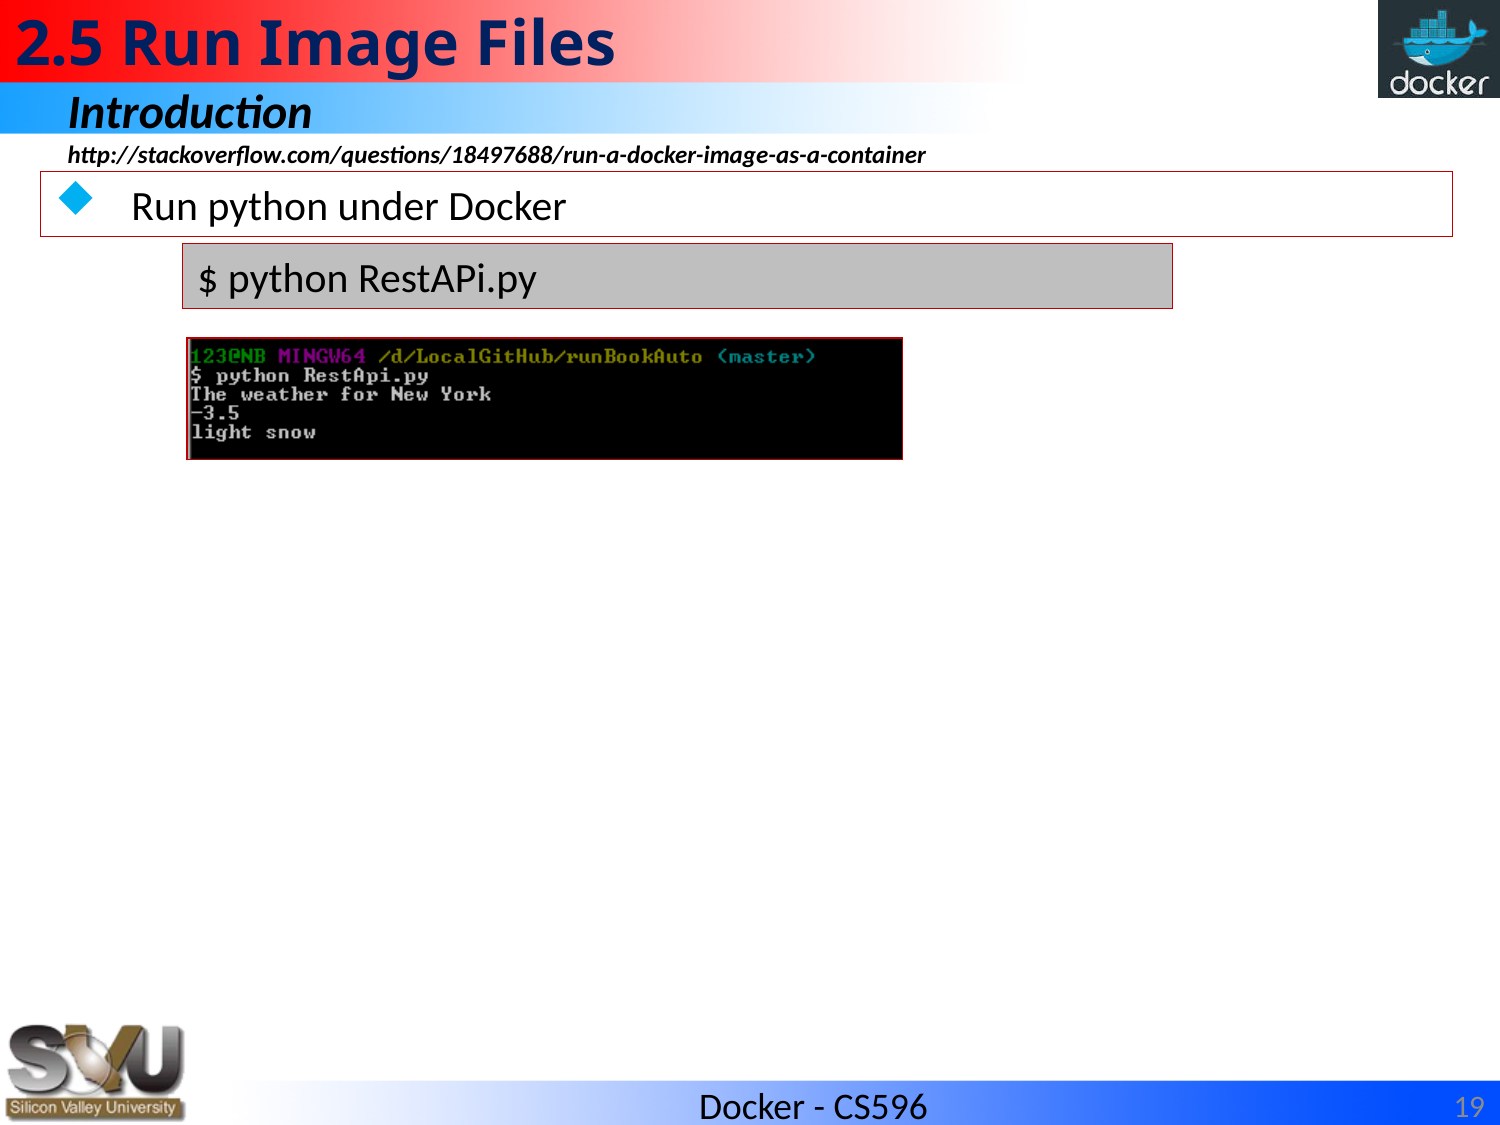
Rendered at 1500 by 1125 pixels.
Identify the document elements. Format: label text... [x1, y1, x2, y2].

text_box Docker - CS596 [462, 1075, 1165, 1125]
text_box Introduction http://stackoverflow.com/questions/18497688/run-a-docker-image-as-a-container [52, 73, 1008, 171]
text_box Run python under Docker [40, 171, 1453, 237]
picture [0, 0, 1500, 1125]
text_box $ python RestAPi.py [182, 243, 1173, 309]
slide_number 19 [1162, 1074, 1500, 1125]
title 2.5 Run Image Files [0, 0, 1378, 95]
